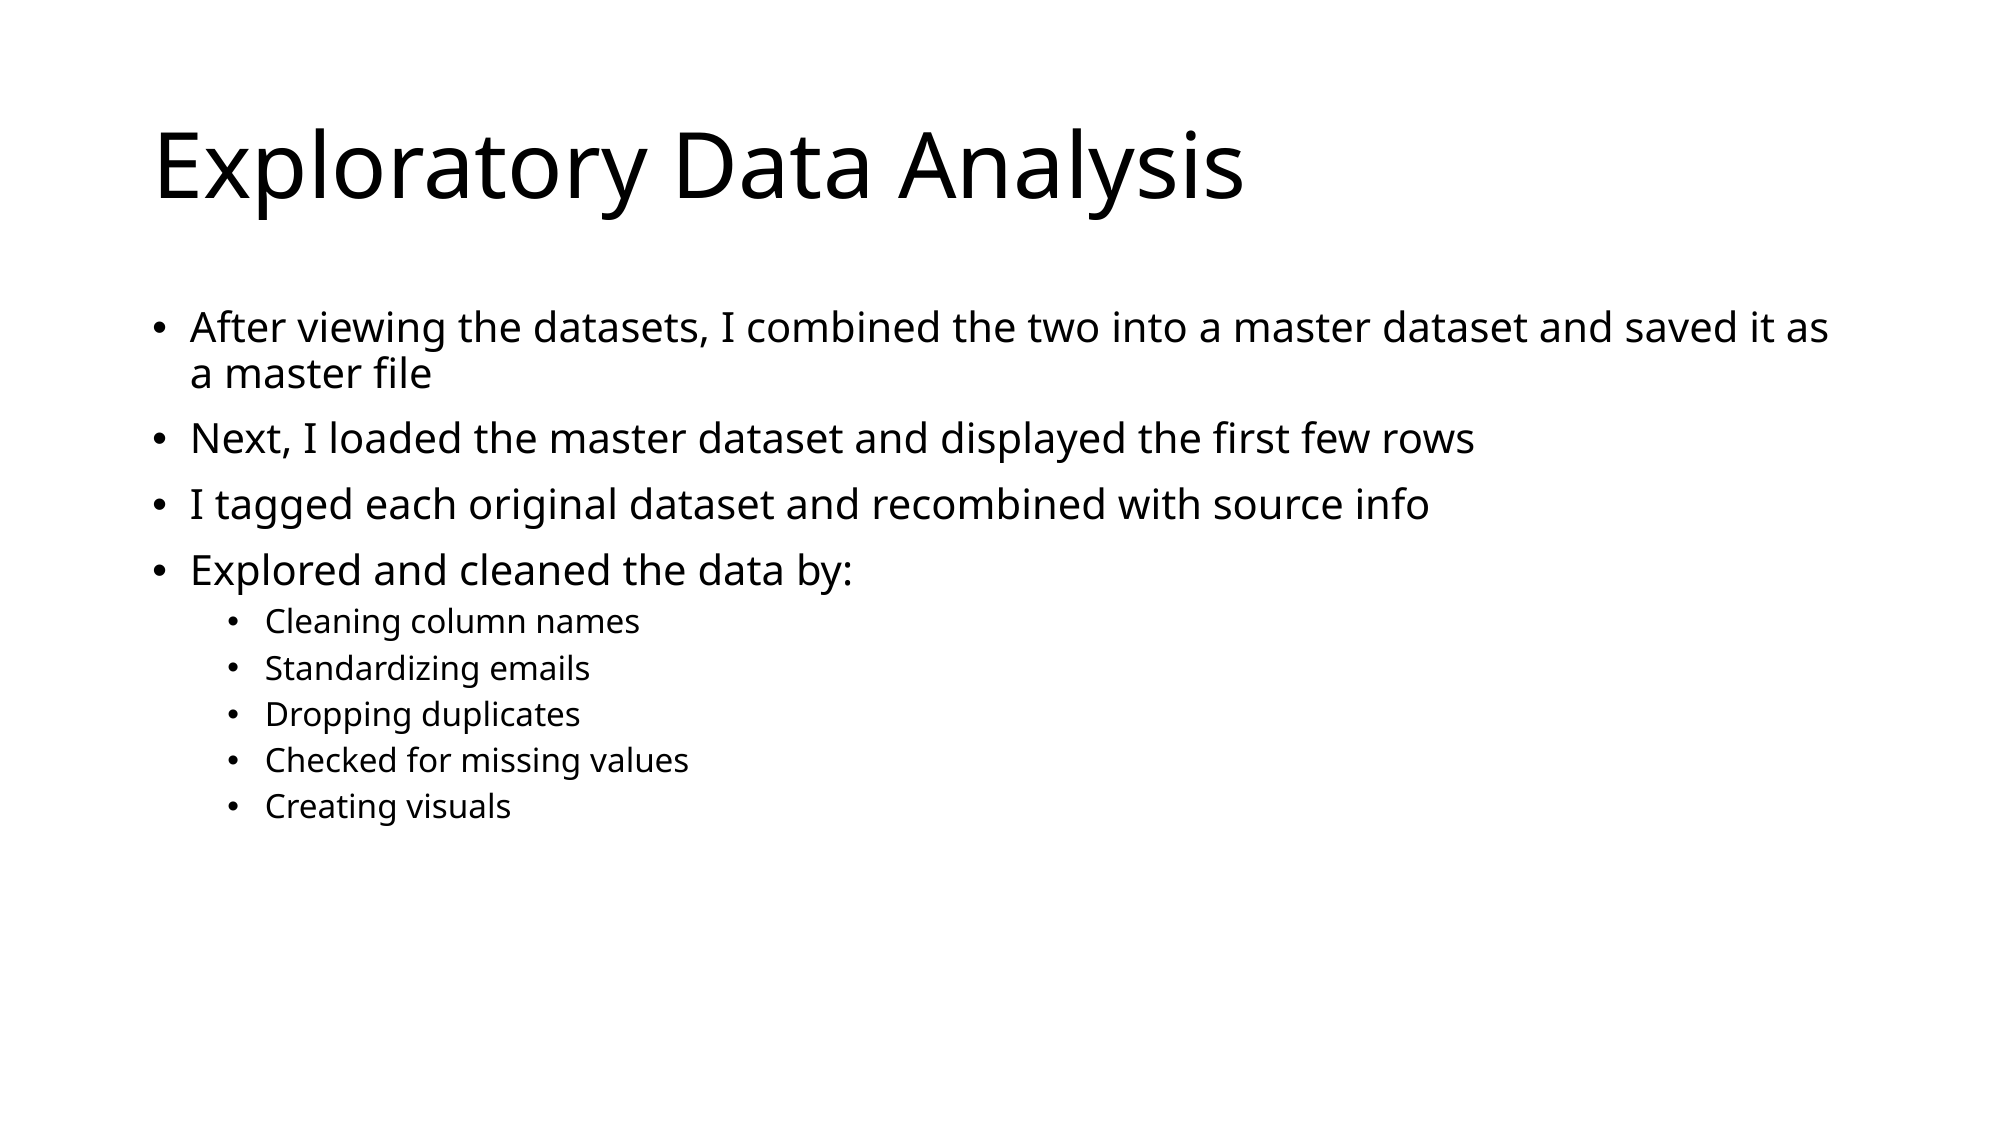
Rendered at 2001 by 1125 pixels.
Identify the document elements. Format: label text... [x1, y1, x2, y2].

list After viewing the datasets, I combined the two into a master dataset and saved it as a master file Next, I loaded the master dataset and displayed the first few rows I tagged each original dataset and recombined with source info Explored and cleaned the data by: Cleaning column names Standardizing emails Dropping duplicates Checked for missing values Creating visuals [137, 299, 1863, 1014]
title Exploratory Data Analysis [137, 59, 1863, 278]
